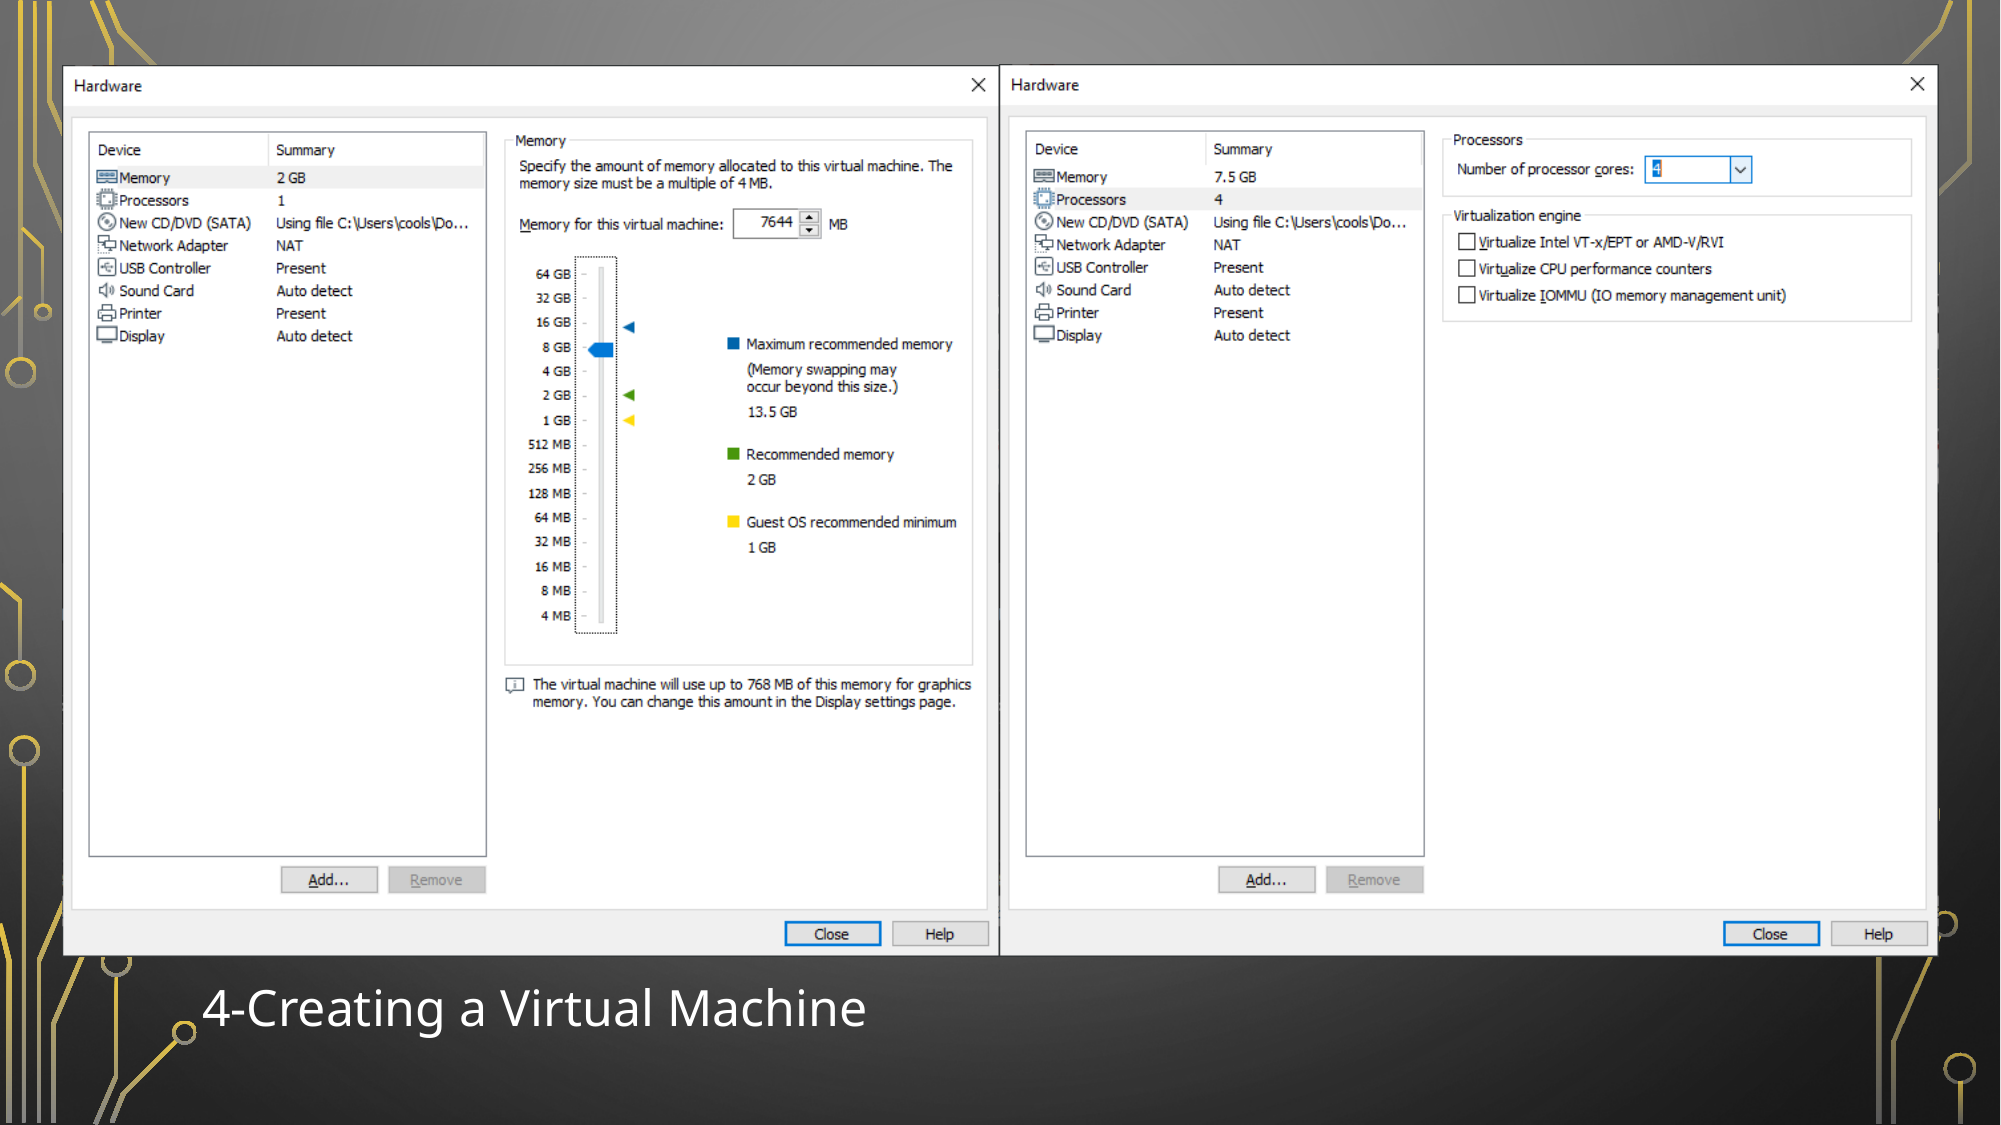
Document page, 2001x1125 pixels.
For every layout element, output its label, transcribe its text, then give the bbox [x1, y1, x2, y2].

picture [61, 64, 1940, 958]
list 4-Creating a Virtual Machine [187, 958, 1813, 1077]
